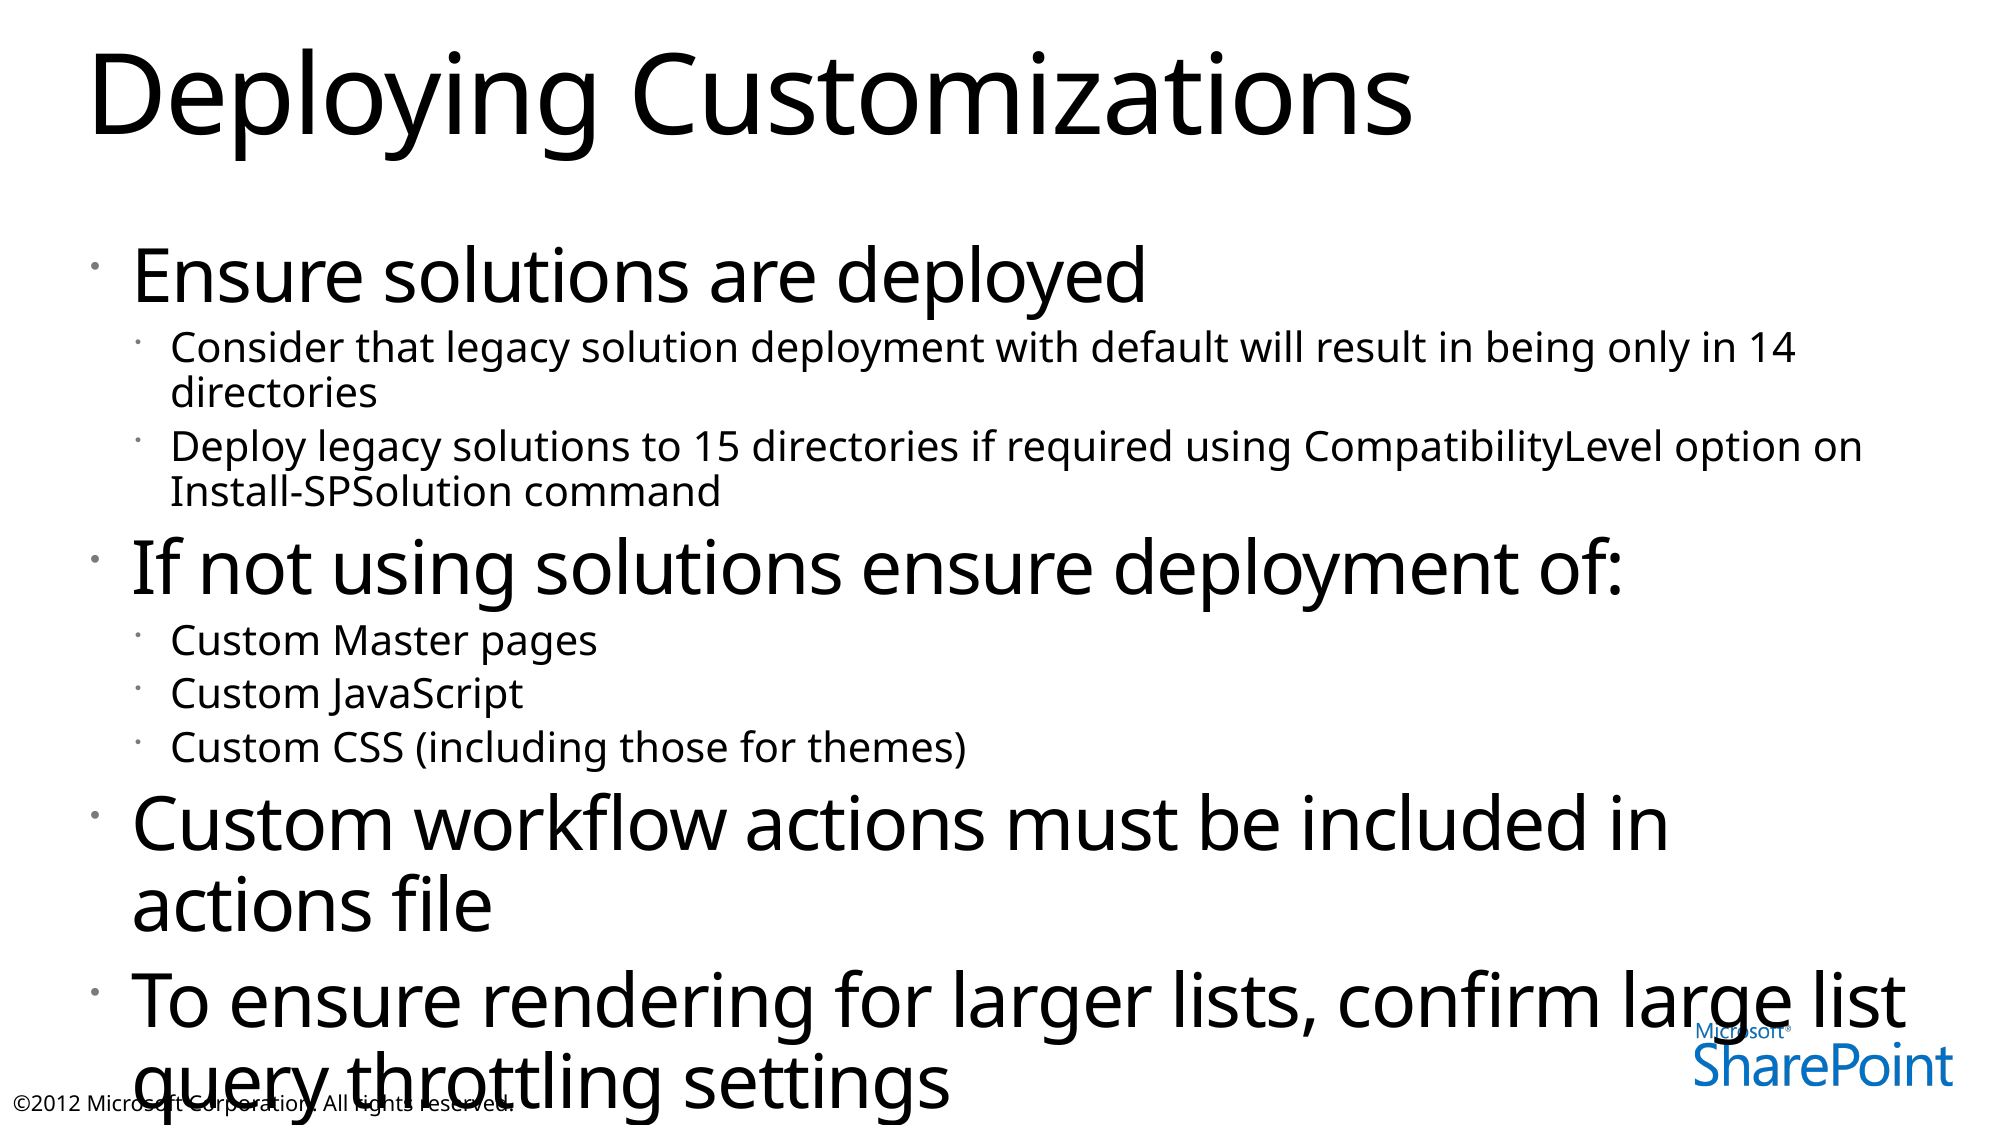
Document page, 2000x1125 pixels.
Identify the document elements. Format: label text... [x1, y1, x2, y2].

list Ensure solutions are deployed Consider that legacy solution deployment with default will result in being only in 14 directories Deploy legacy solutions to 15 directories if required using CompatibilityLevel option on Install-SPSolution command If not using solutions ensure deployment of: Custom Master pages Custom JavaScript Custom CSS (including those for themes) Custom workflow actions must be included in actions file To ensure rendering for larger lists, confirm large list query throttling settings [85, 237, 1914, 573]
picture [1690, 1007, 1953, 1098]
title Deploying Customizations [85, 37, 1914, 161]
